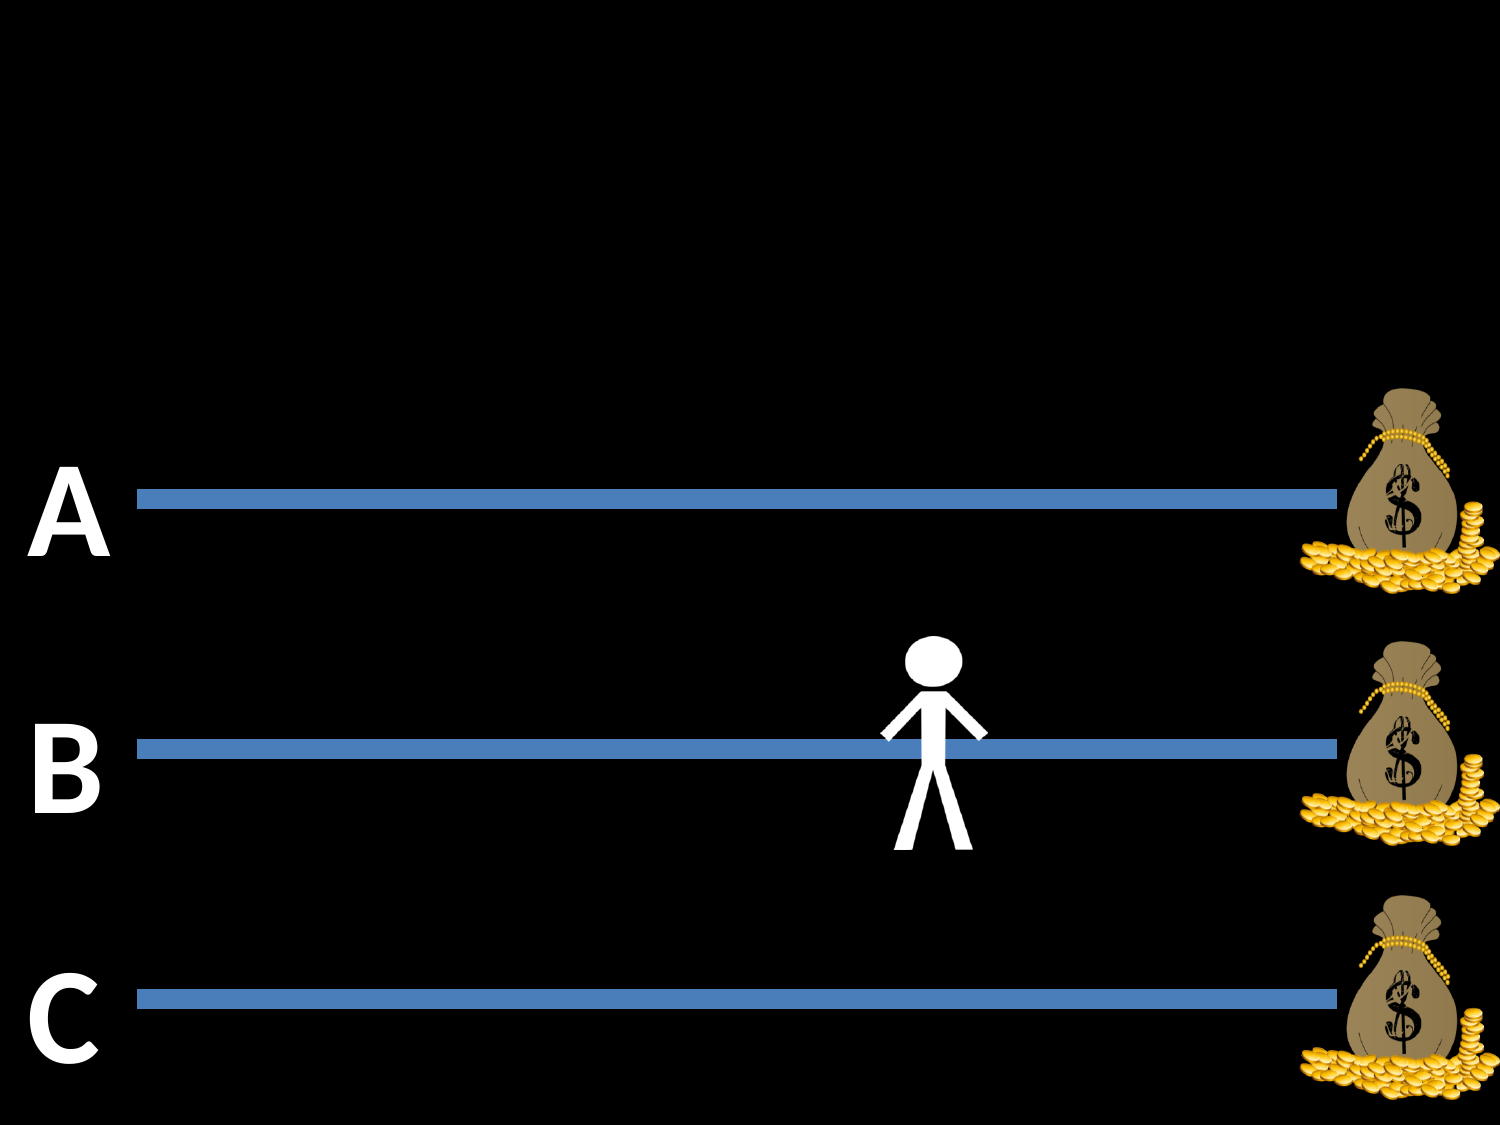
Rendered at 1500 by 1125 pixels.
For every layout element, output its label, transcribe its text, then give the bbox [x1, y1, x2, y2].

text_box B [13, 668, 120, 848]
picture [1299, 640, 1500, 847]
picture [1299, 387, 1500, 594]
picture [1299, 893, 1500, 1101]
text_box C [12, 918, 116, 1098]
picture [880, 636, 988, 851]
text_box A [13, 411, 127, 592]
